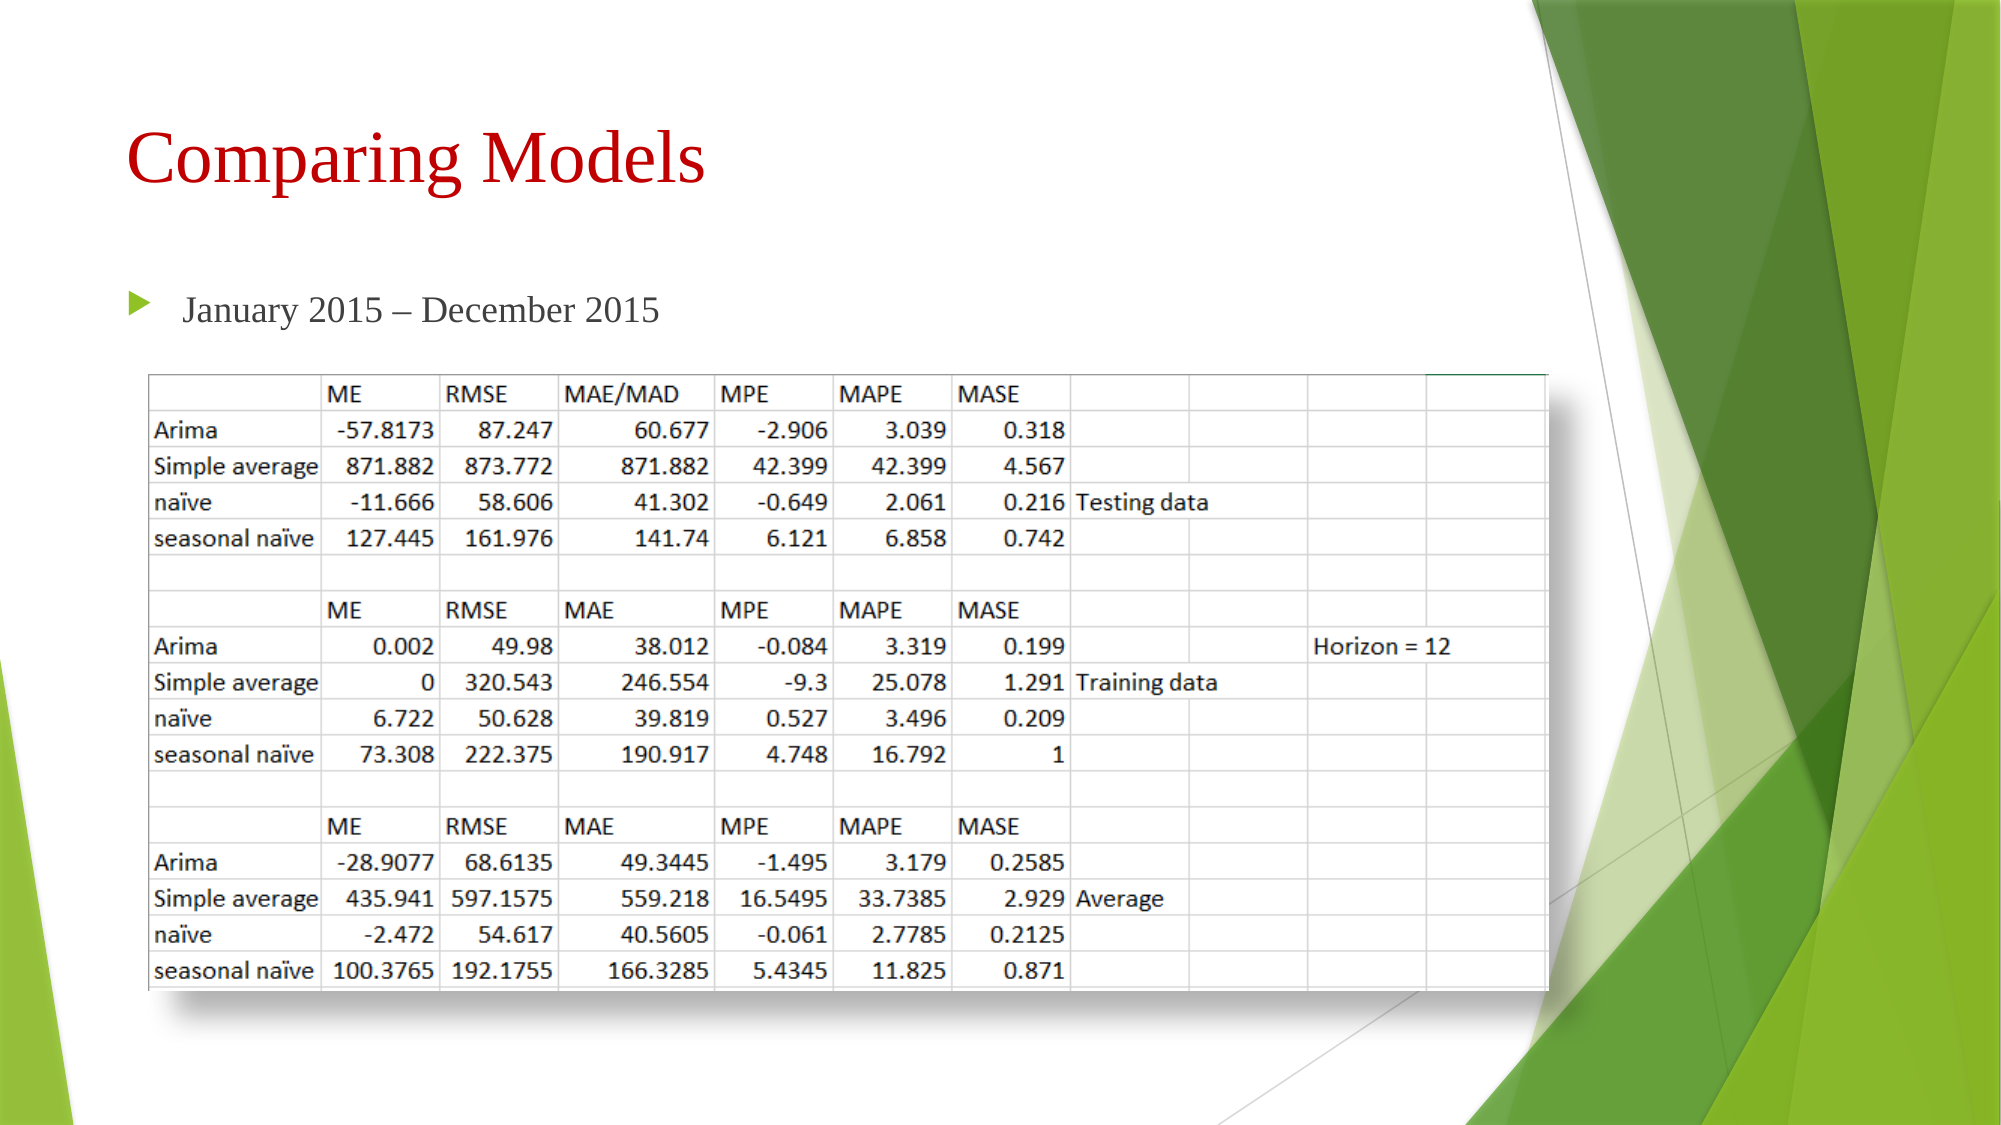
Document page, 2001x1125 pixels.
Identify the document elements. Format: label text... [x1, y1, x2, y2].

picture [148, 373, 1550, 992]
title Comparing Models [111, 99, 1522, 277]
list January 2015 – December 2015 [111, 277, 1522, 991]
